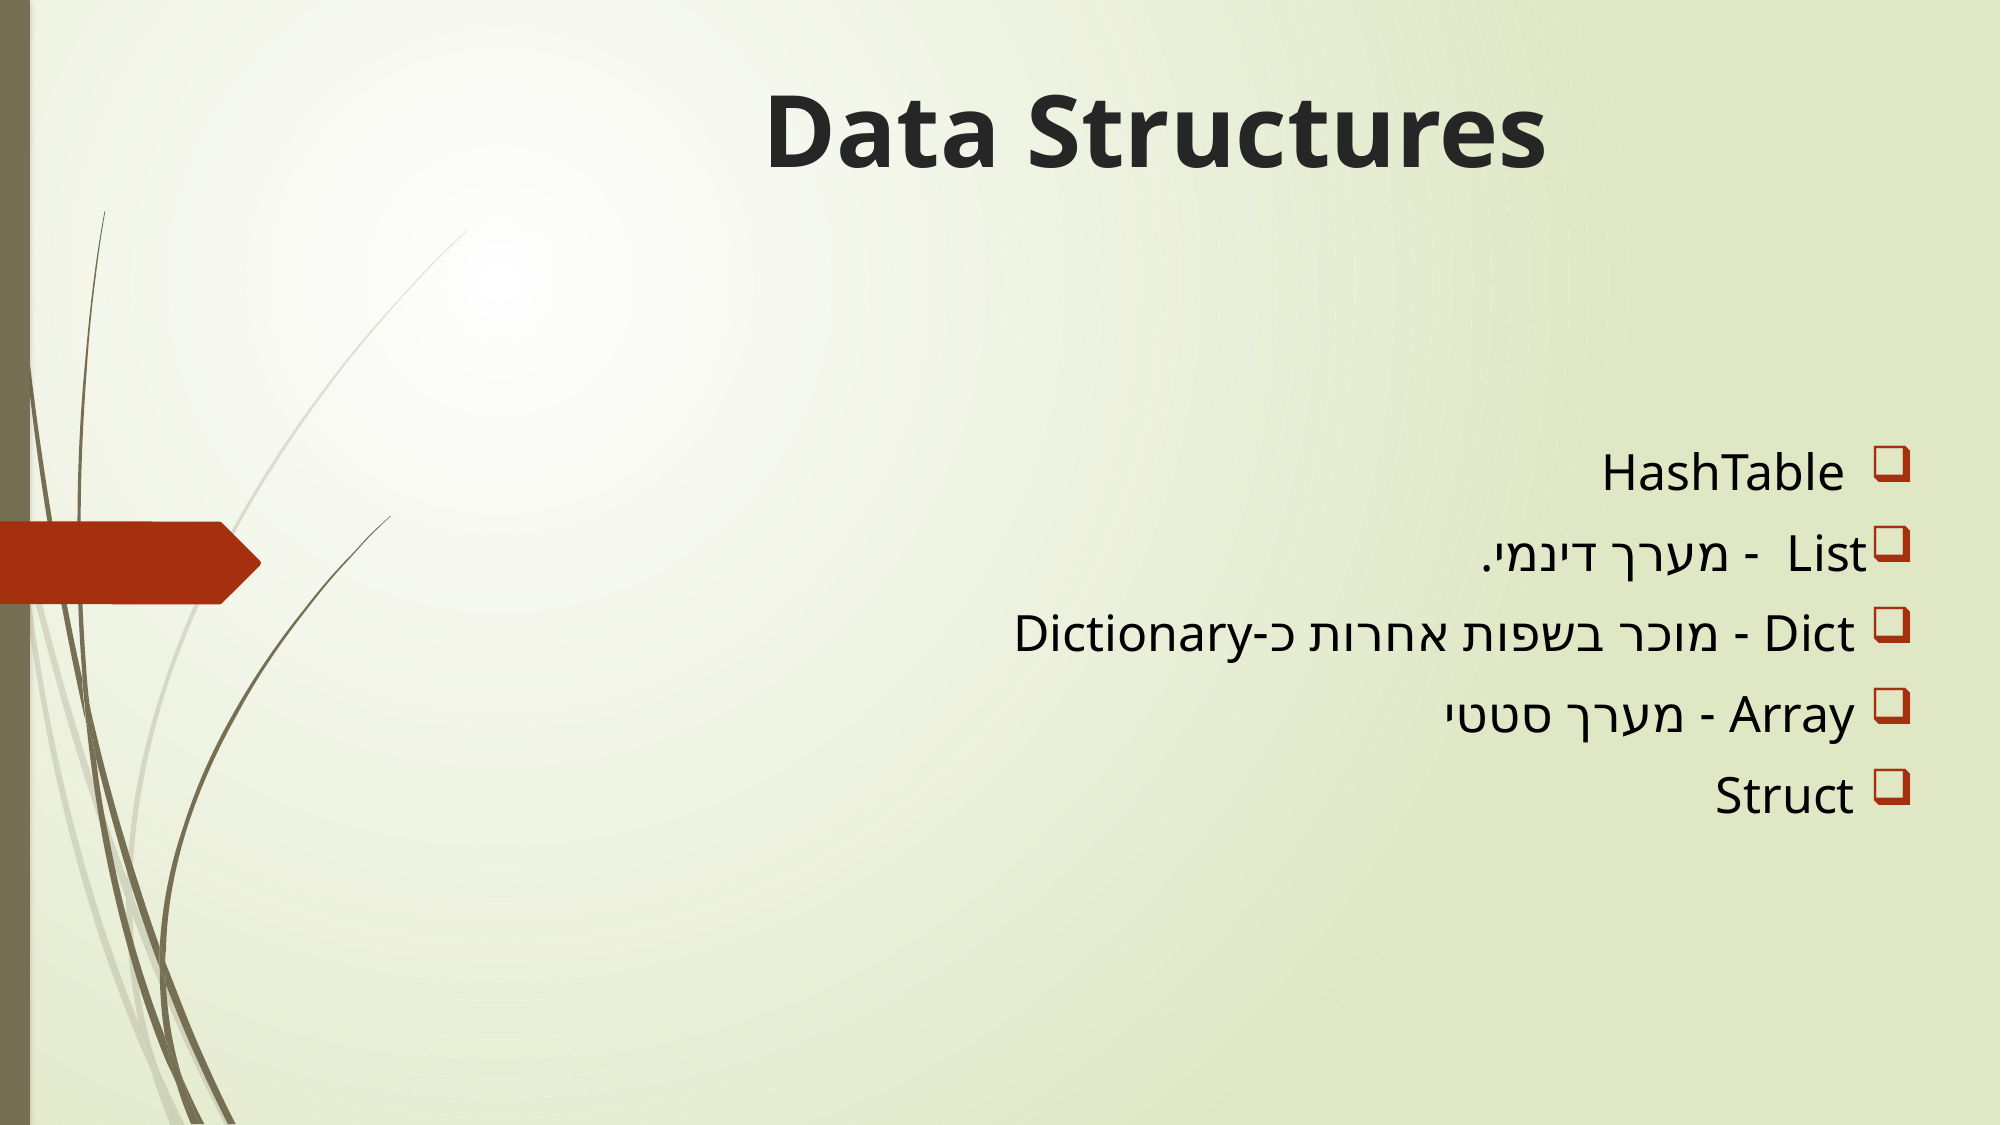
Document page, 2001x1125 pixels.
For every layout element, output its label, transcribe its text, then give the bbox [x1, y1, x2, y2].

list HashTable List - מערך דינמי. Dict - מוכר בשפות אחרות כ-Dictionary Array - מערך סטטי Struct [213, 271, 1930, 1068]
title Data Structures [424, 50, 1888, 220]
